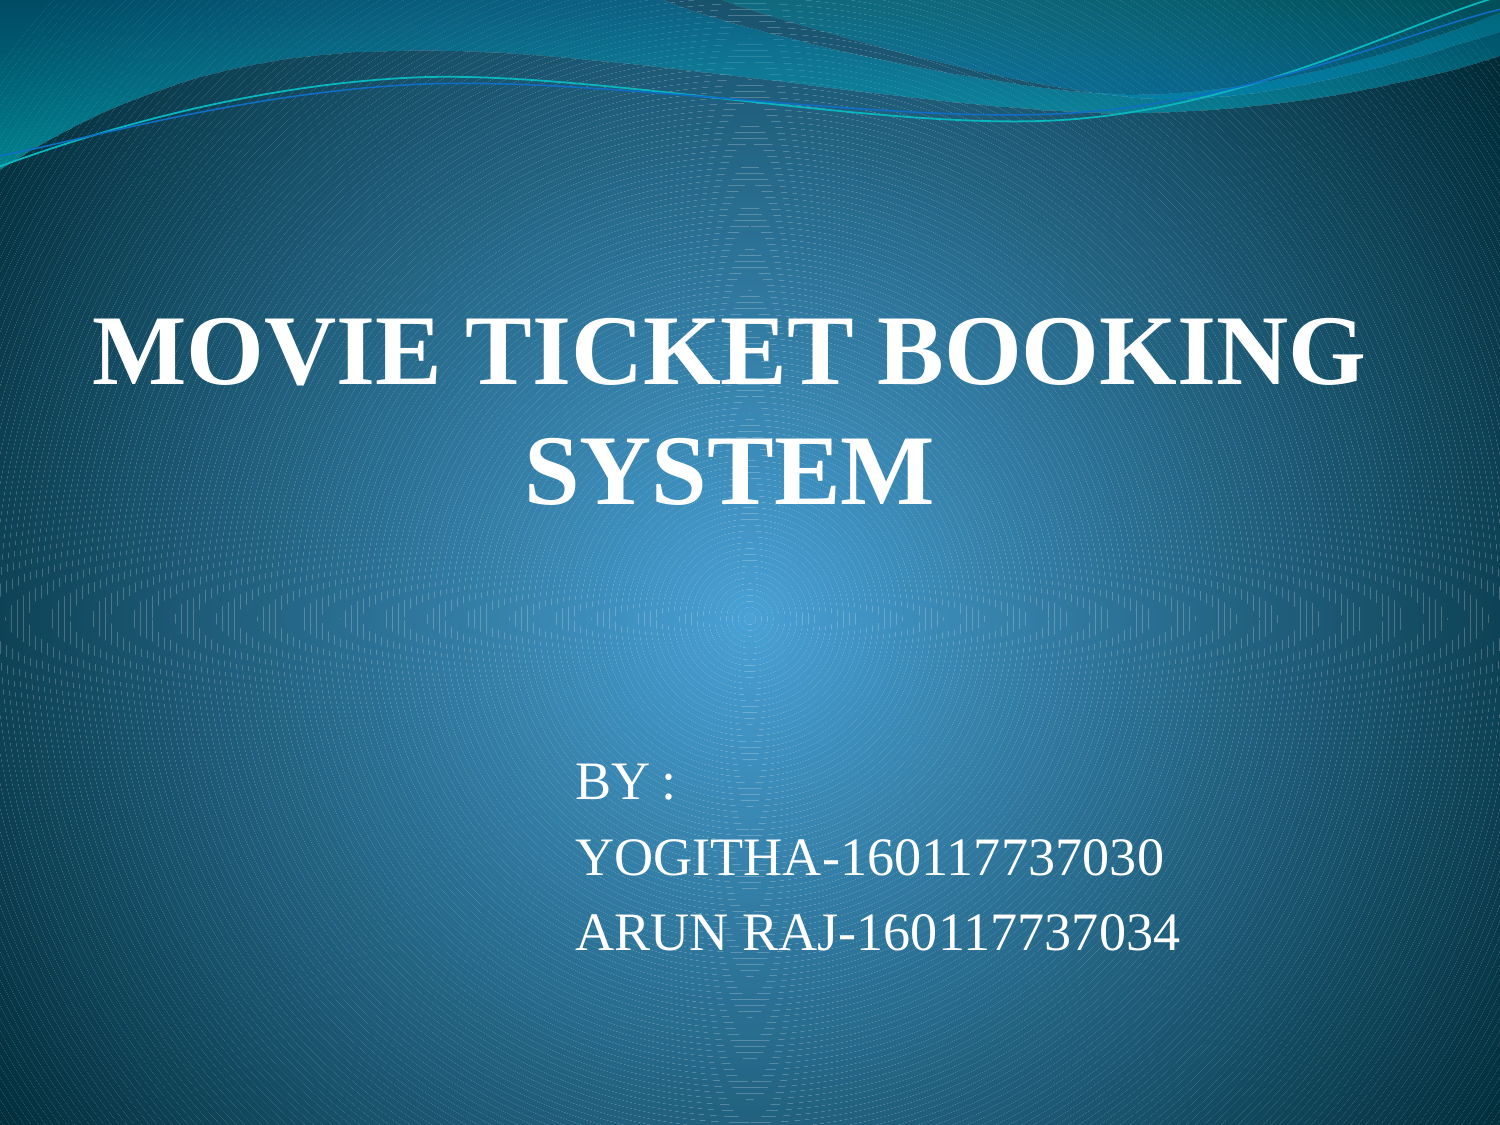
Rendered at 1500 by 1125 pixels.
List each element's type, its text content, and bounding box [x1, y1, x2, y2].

title MOVIE TICKET BOOKING SYSTEM [87, 224, 1376, 525]
subtitle BY : YOGITHA-160117737030 ARUN RAJ-160117737034 [575, 737, 1401, 1025]
